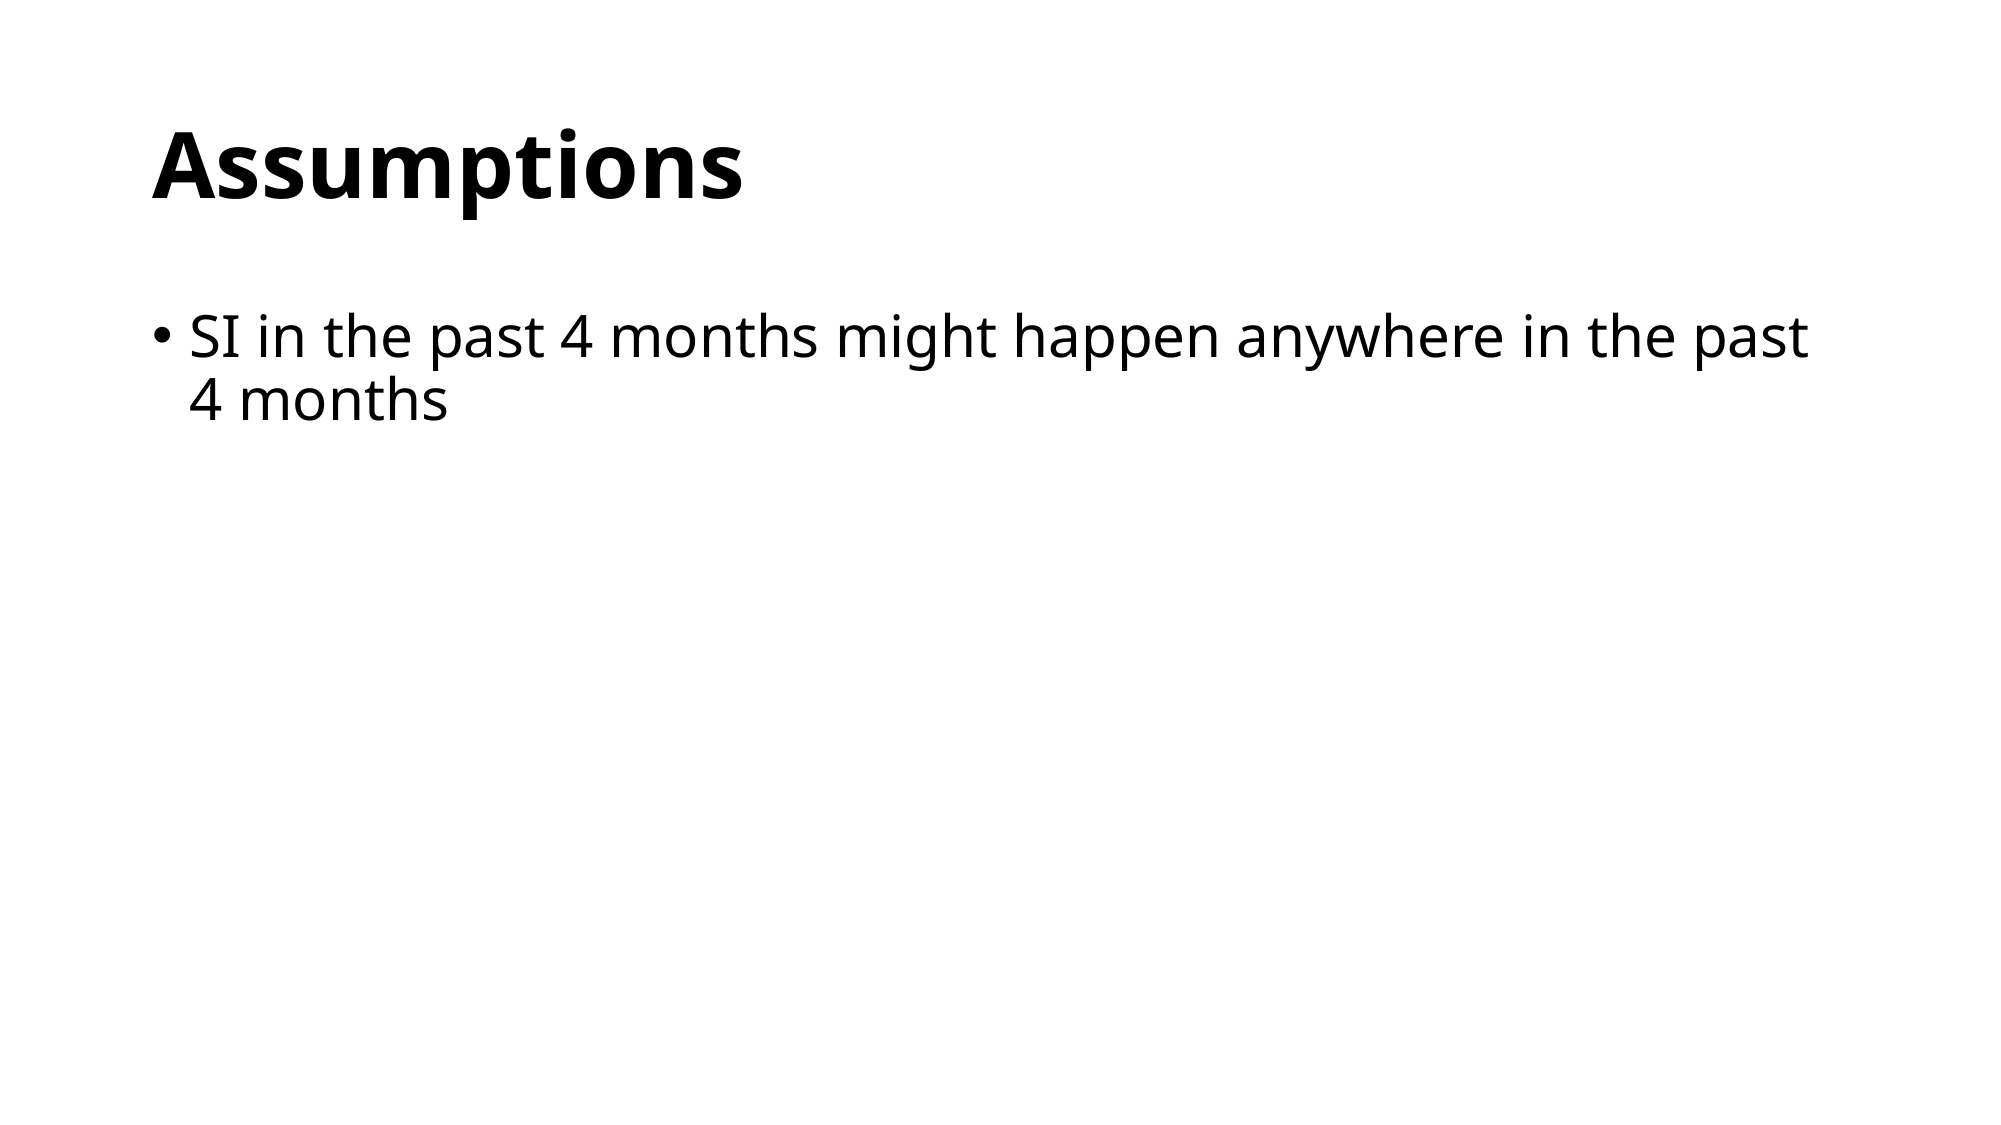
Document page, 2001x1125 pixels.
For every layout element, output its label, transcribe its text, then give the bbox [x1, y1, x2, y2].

title Assumptions [137, 59, 1863, 278]
list SI in the past 4 months might happen anywhere in the past 4 months [137, 299, 1863, 1014]
